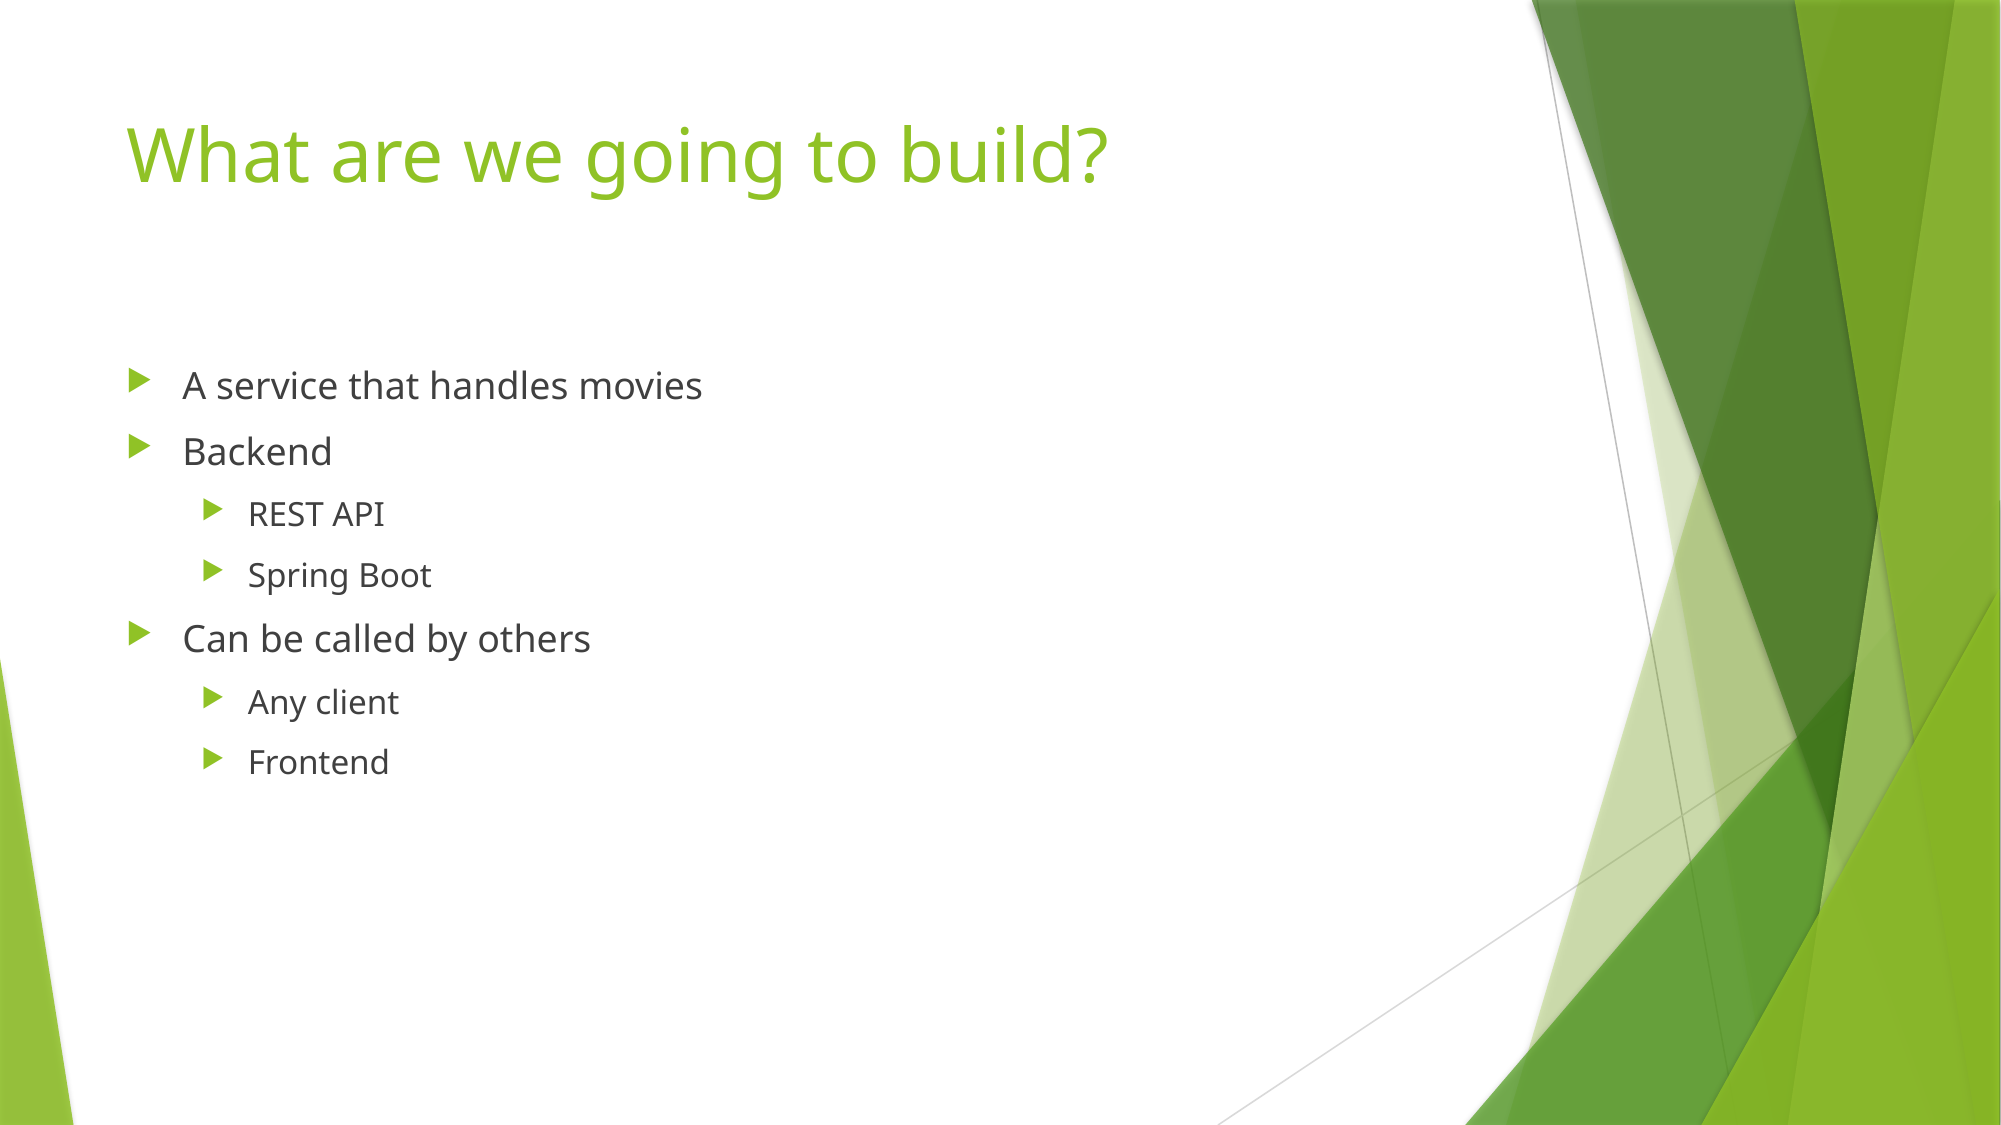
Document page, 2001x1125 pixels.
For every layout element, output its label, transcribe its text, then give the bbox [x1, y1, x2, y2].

list A service that handles movies Backend REST API Spring Boot Can be called by others Any client Frontend [111, 354, 1522, 992]
title What are we going to build? [111, 99, 1522, 317]
